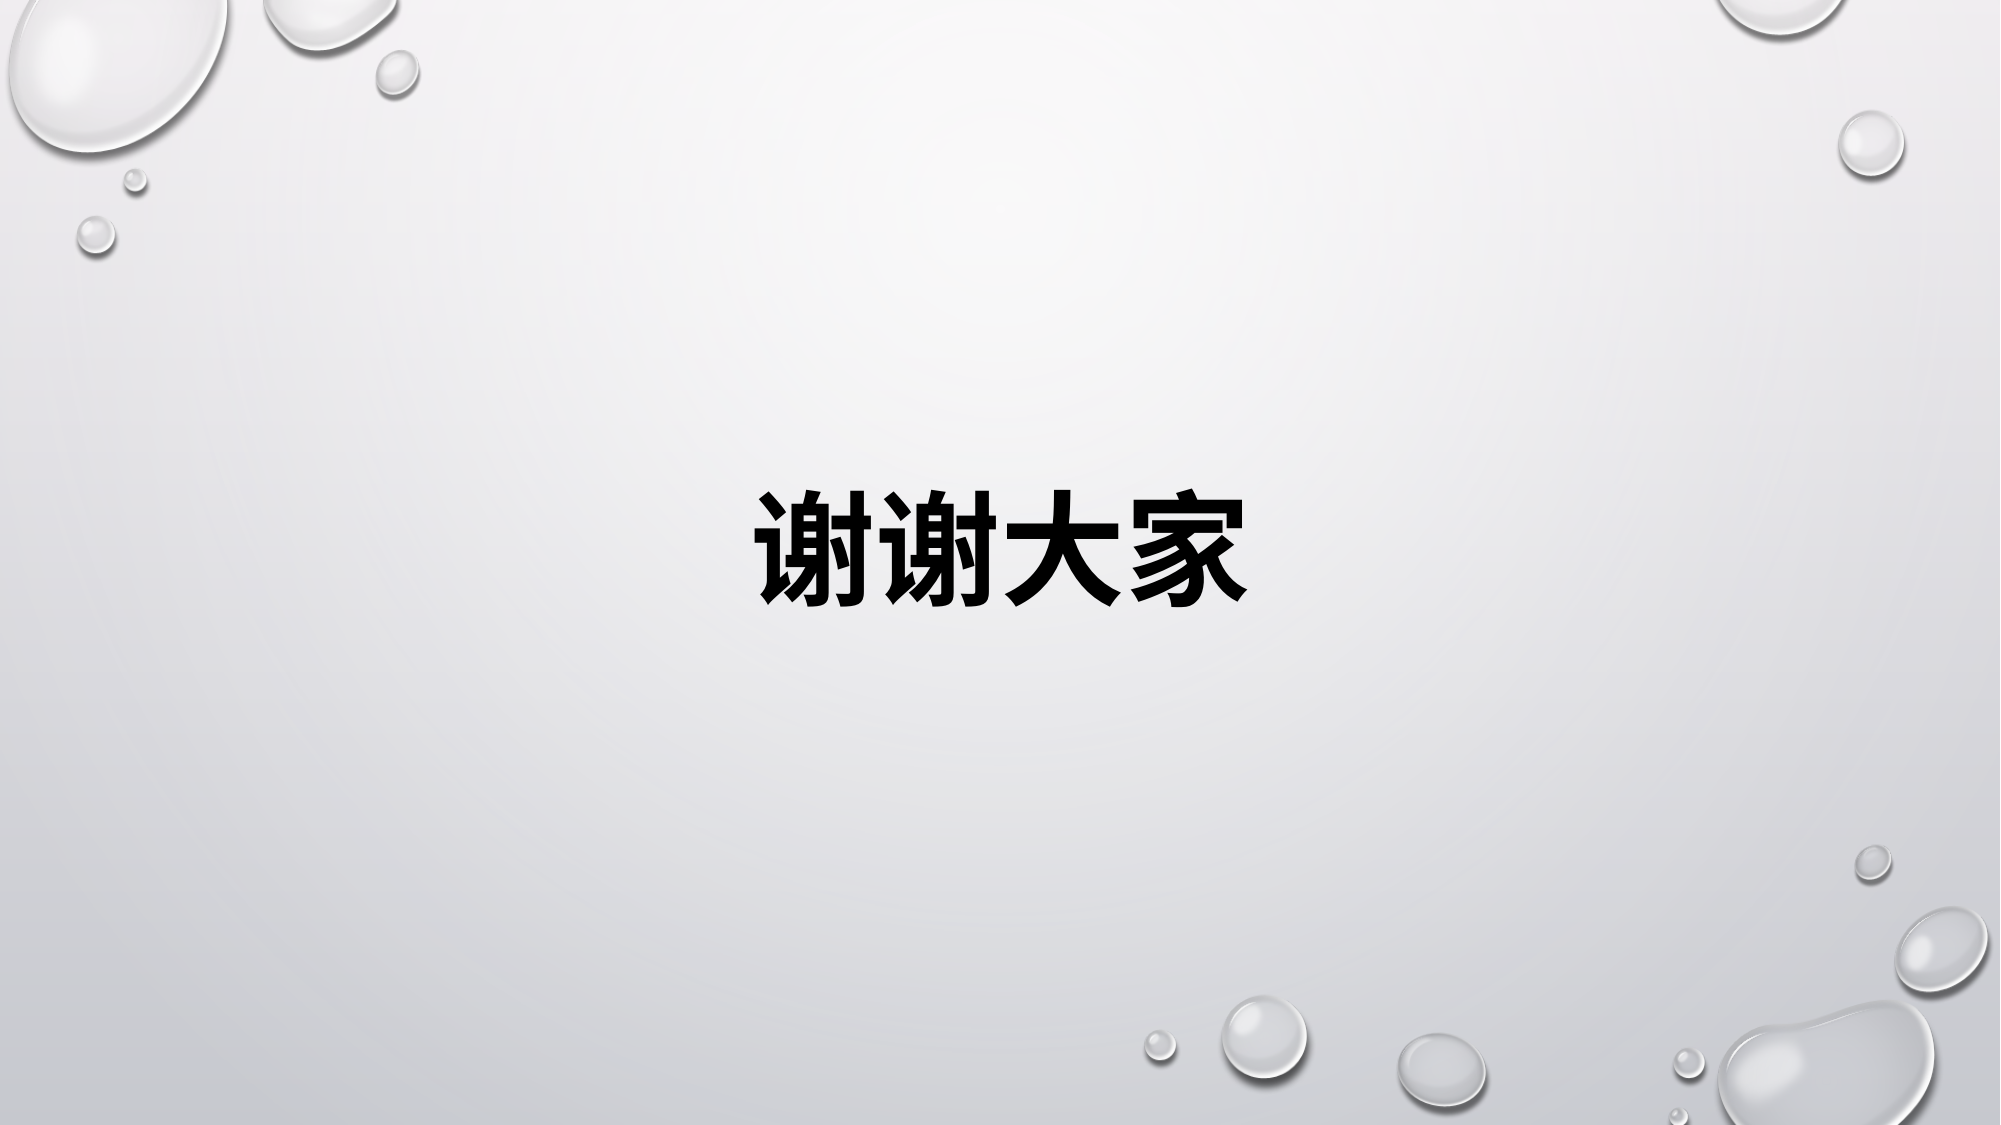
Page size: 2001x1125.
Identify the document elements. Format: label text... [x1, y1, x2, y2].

picture [0, 0, 2000, 1125]
title 谢谢大家 [149, 416, 1851, 679]
